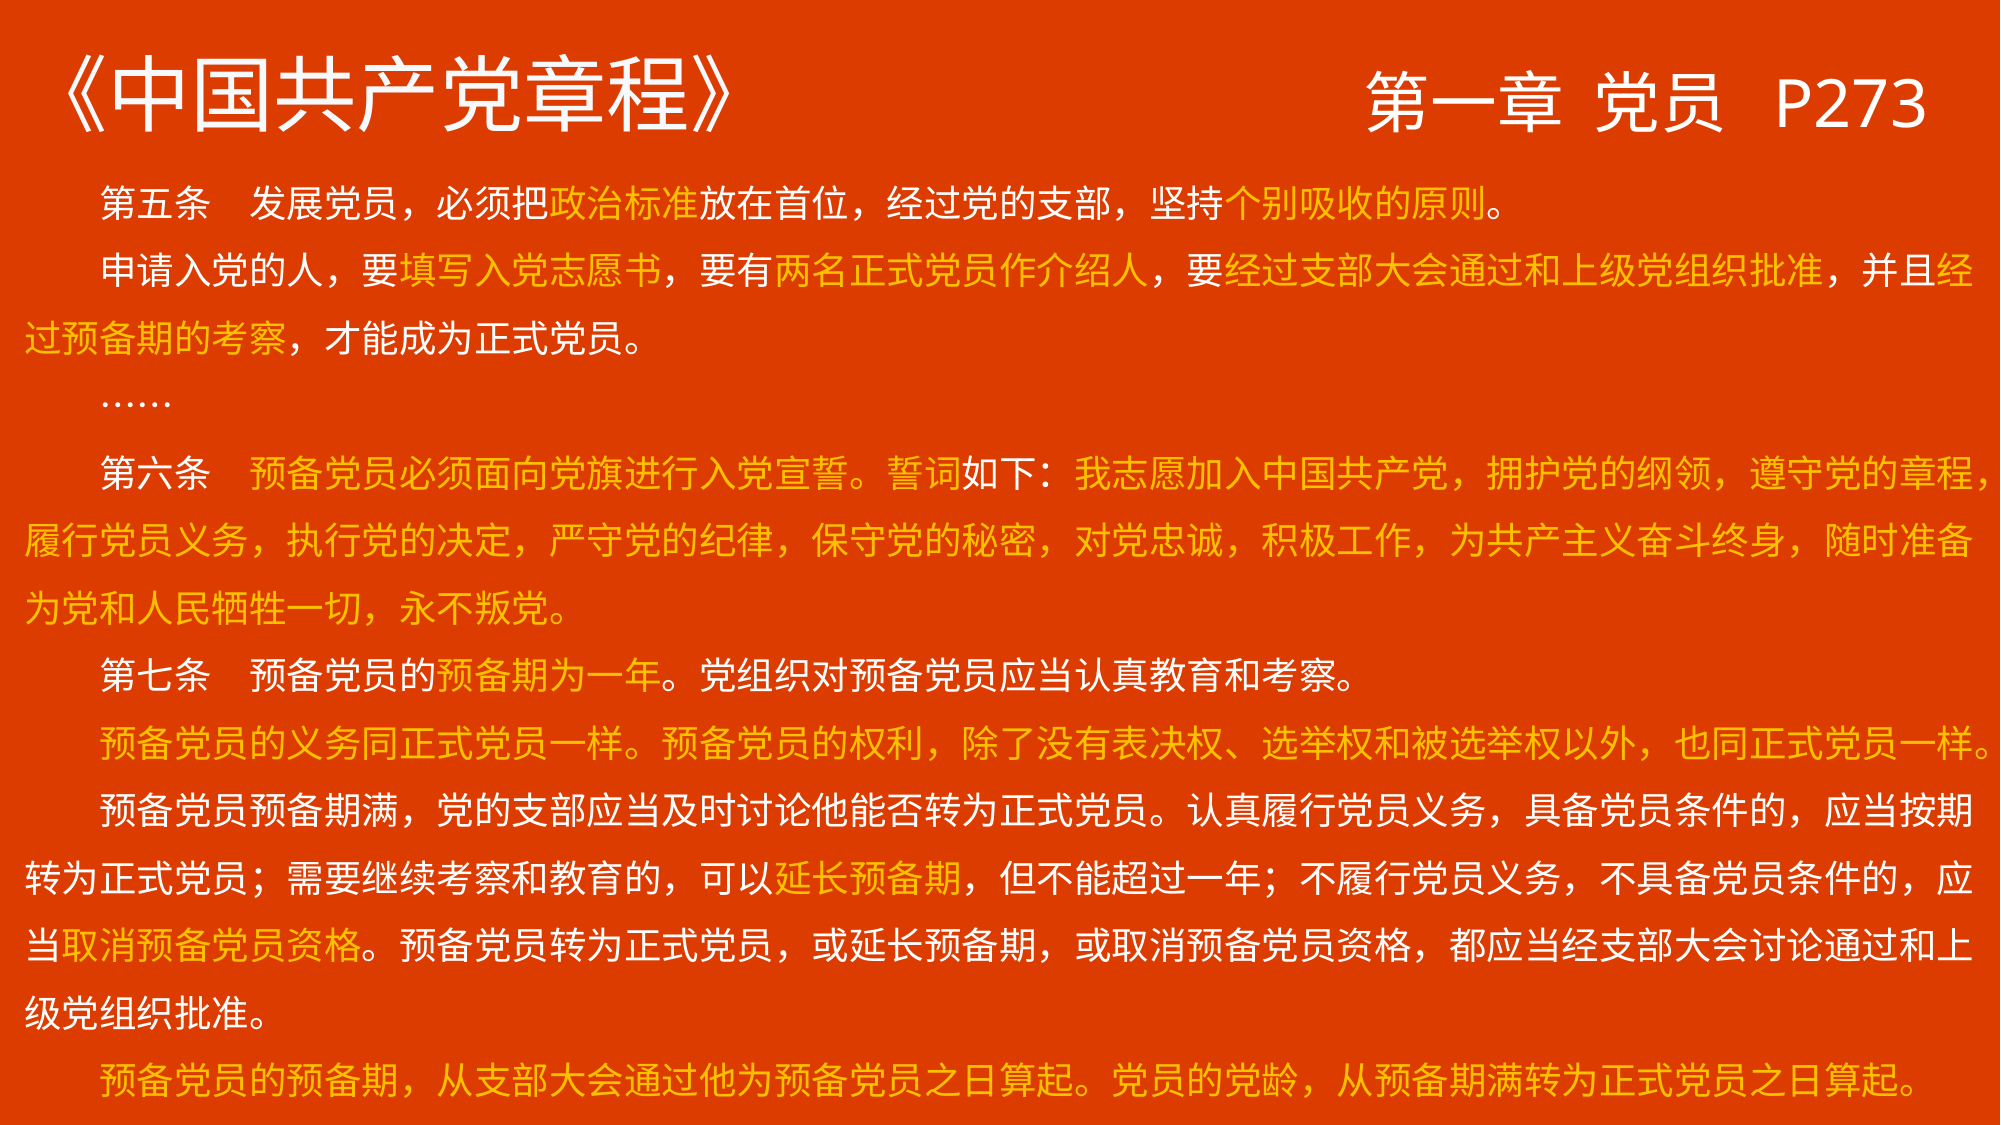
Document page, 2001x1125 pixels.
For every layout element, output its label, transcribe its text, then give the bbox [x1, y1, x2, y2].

text_box 《中国共产党章程》 [9, 46, 969, 149]
text_box 第一章 党员 P273 [1266, 53, 1944, 149]
text_box 第五条 发展党员，必须把政治标准放在首位，经过党的支部，坚持个别吸收的原则。 申请入党的人，要填写入党志愿书，要有两名正式党员作介绍人，要经过支部大会通过和上级党组织批准，并且经过预备期的考察，才能成为正式党员。 …… 第六条 预备党员必须面向党旗进行入党宣誓。誓词如下：我志愿加入中国共产党，拥护党的纲领，遵守党的章程，履行党员义务，执行党的决定，严守党的纪律，保守党的秘密，对党忠诚，积极工作，为共产主义奋斗终身，随时准备为党和人民牺牲一切，永不叛党。 第七条 预备党员的预备期为一年。党组织对预备党员应当认真教育和考察。 预备党员的义务同正式党员一样。预备党员的权利，除了没有表决权、选举权和被选举权以外，也同正式党员一样。 预备党员预备期满，党的支部应当及时讨论他能否转为正式党员。认真履行党员义务，具备党员条件的，应当按期转为正式党员；需要继续考察和教育的，可以延长预备期，但不能超过一年；不履行党员义务，不具备党员条件的，应当取消预备党员资格。预备党员转为正式党员，或延长预备期，或取消预备党员资格，都应当经支部大会讨论通过和上级党组织批准。 预备党员的预备期，从支部大会通过他为预备党员之日算起。党员的党龄，从预备期满转为正式党员之日算起。 [9, 149, 2000, 1110]
